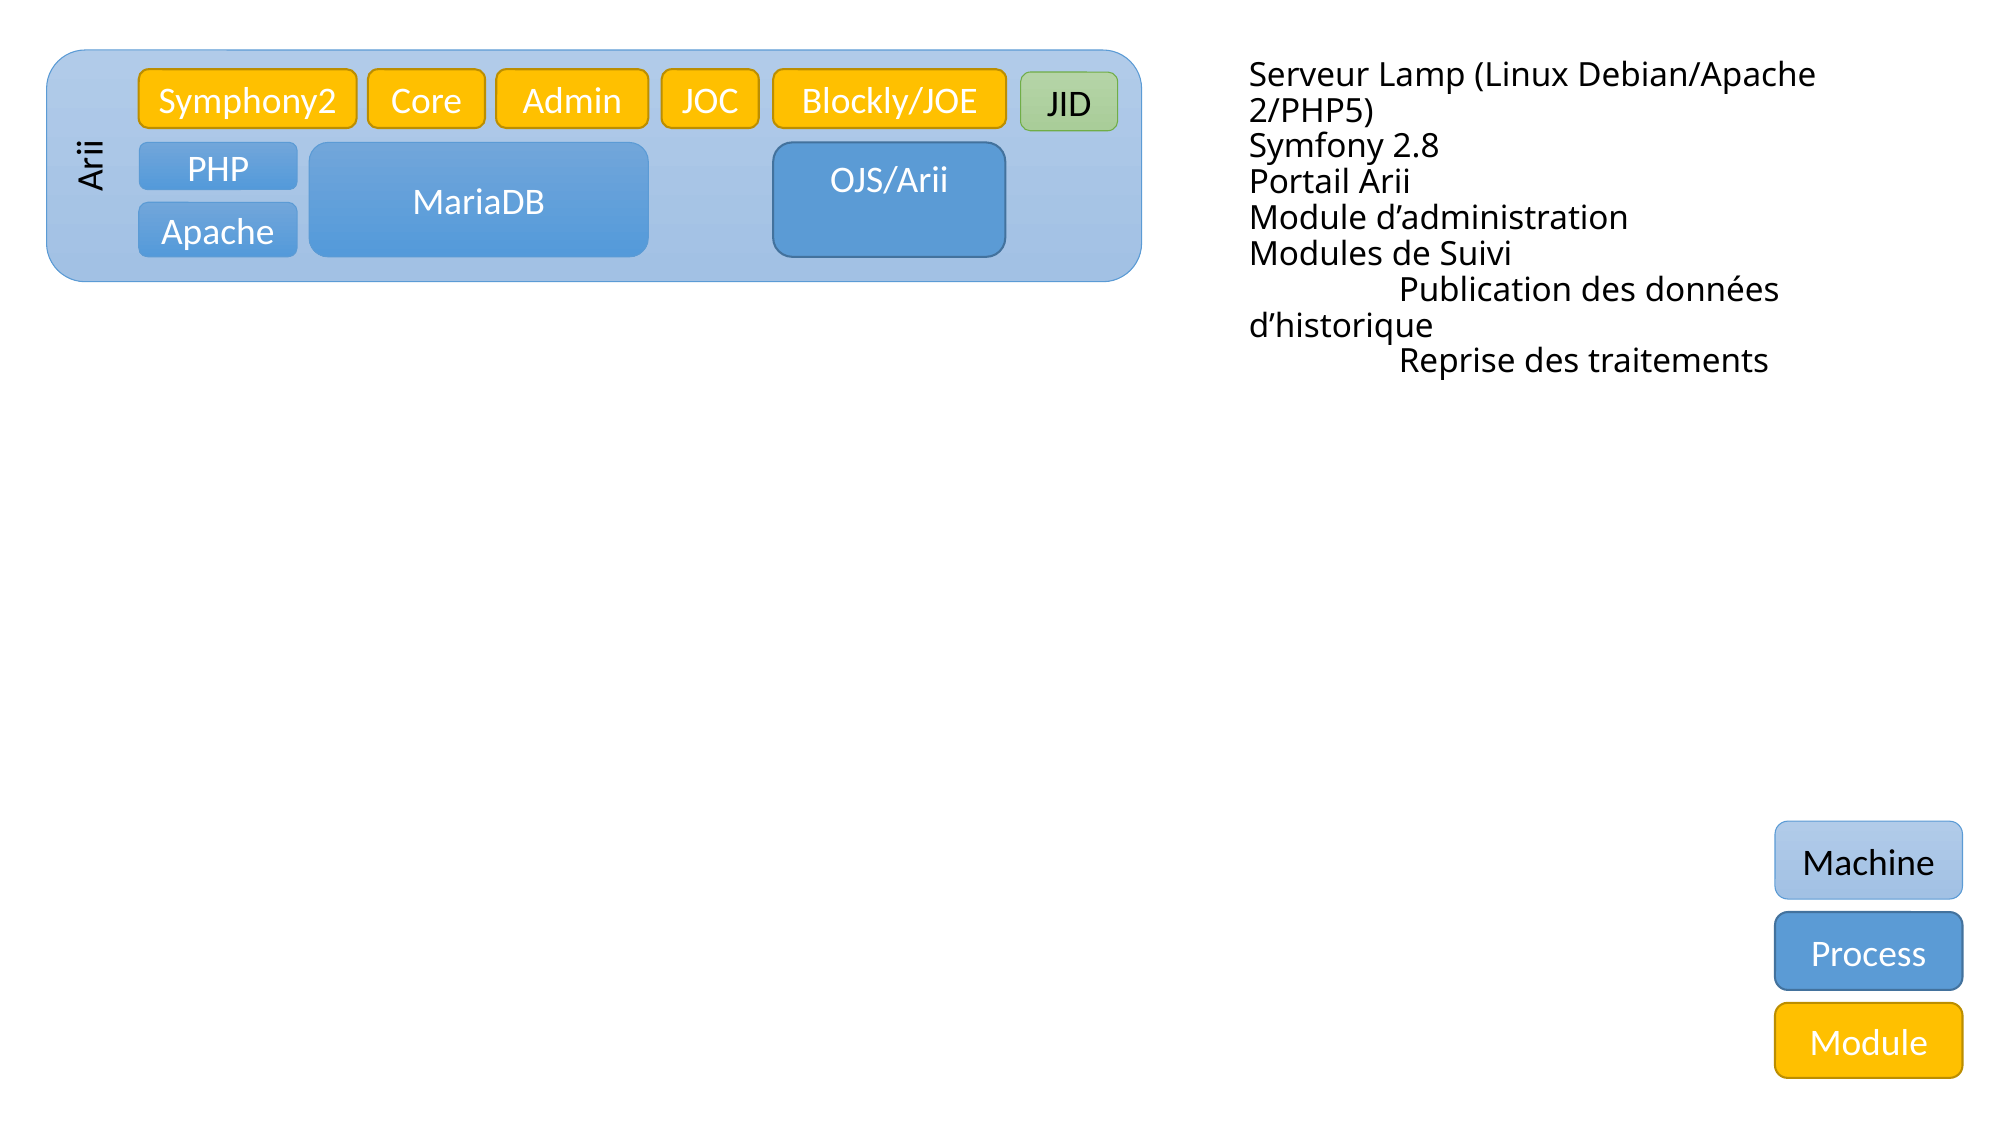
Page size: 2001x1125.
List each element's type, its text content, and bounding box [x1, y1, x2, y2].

text_box Blockly/JOE [772, 68, 1008, 130]
text_box Admin [495, 68, 650, 130]
text_box JOC [660, 68, 760, 130]
text_box Symphony2 [137, 68, 358, 130]
text_box MariaDB [308, 141, 649, 258]
text_box OJS/Arii [772, 141, 1007, 258]
text_box JID [1019, 71, 1119, 132]
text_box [1774, 821, 1963, 1078]
text_box Apache [138, 201, 298, 258]
text_box Core [366, 68, 487, 130]
text_box PHP [138, 141, 298, 191]
text_box Arii [46, 49, 1143, 283]
title Serveur Lamp (Linux Debian/Apache 2/PHP5) Symfony 2.8 Portail Arii Module d’administration Modules de Suivi Publication des données d’historique Reprise des traitements [1233, 50, 1963, 779]
